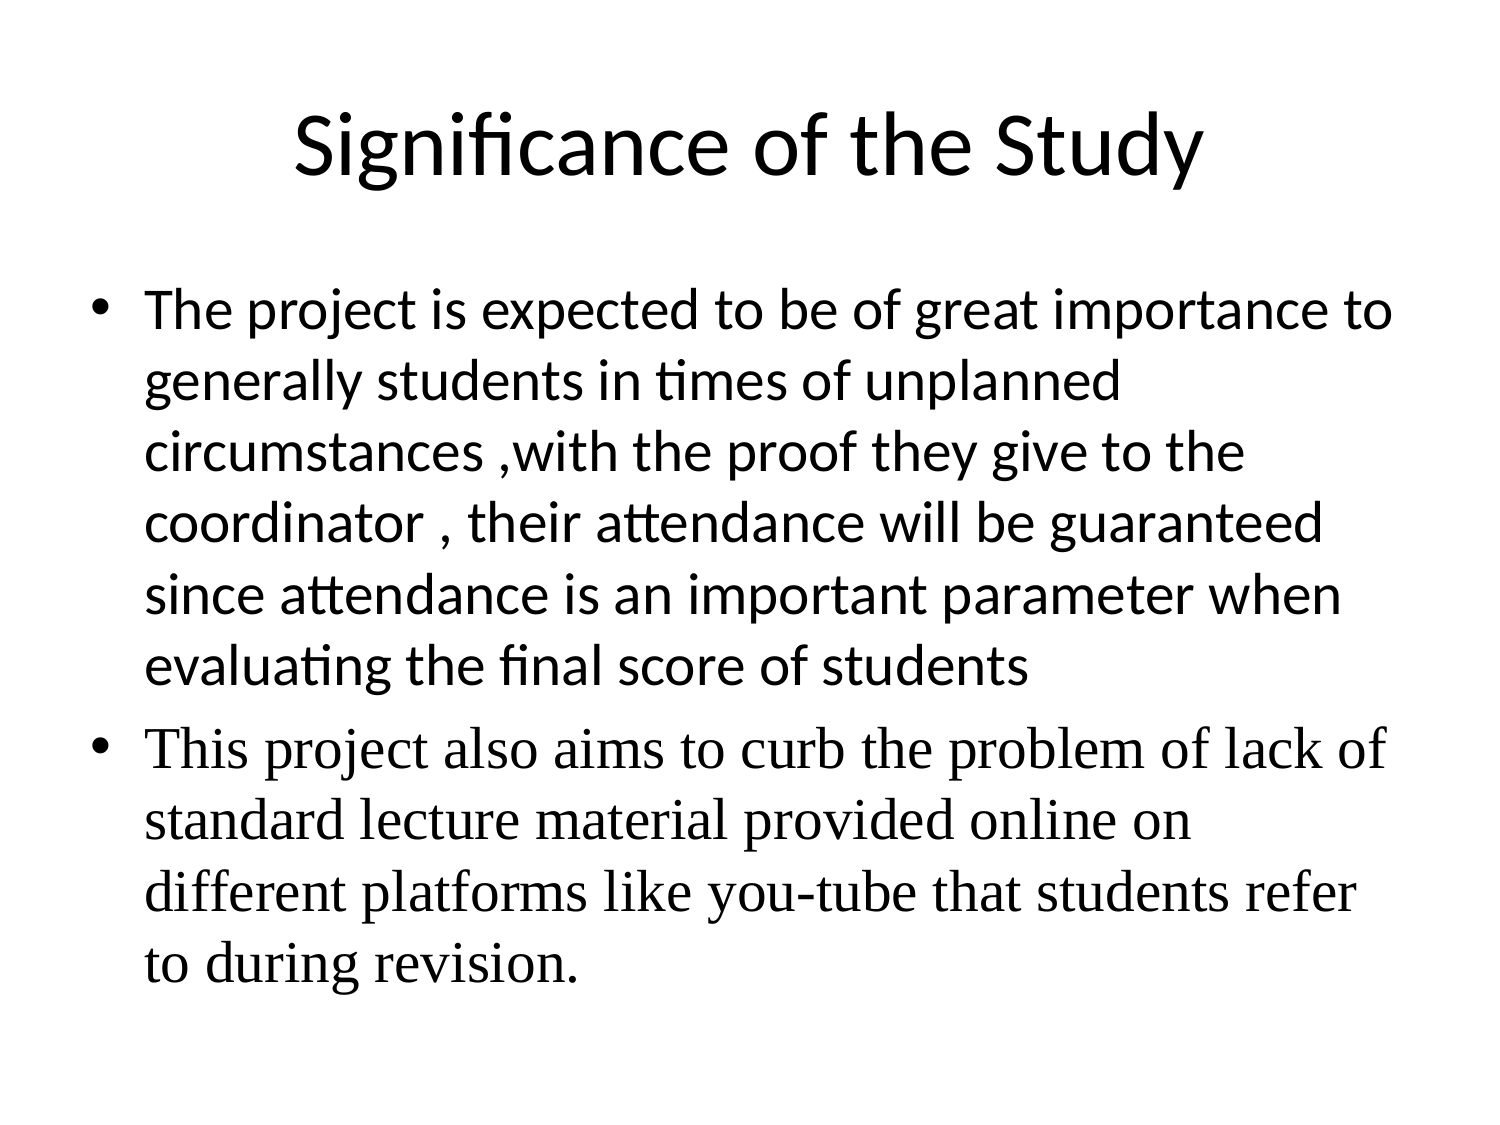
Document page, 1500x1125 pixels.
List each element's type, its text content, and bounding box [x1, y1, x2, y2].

title Significance of the Study [75, 45, 1425, 233]
list The project is expected to be of great importance to generally students in times of unplanned circumstances ,with the proof they give to the coordinator , their attendance will be guaranteed since attendance is an important parameter when evaluating the final score of students This project also aims to curb the problem of lack of standard lecture material provided online on different platforms like you-tube that students refer to during revision. [75, 262, 1425, 1005]
